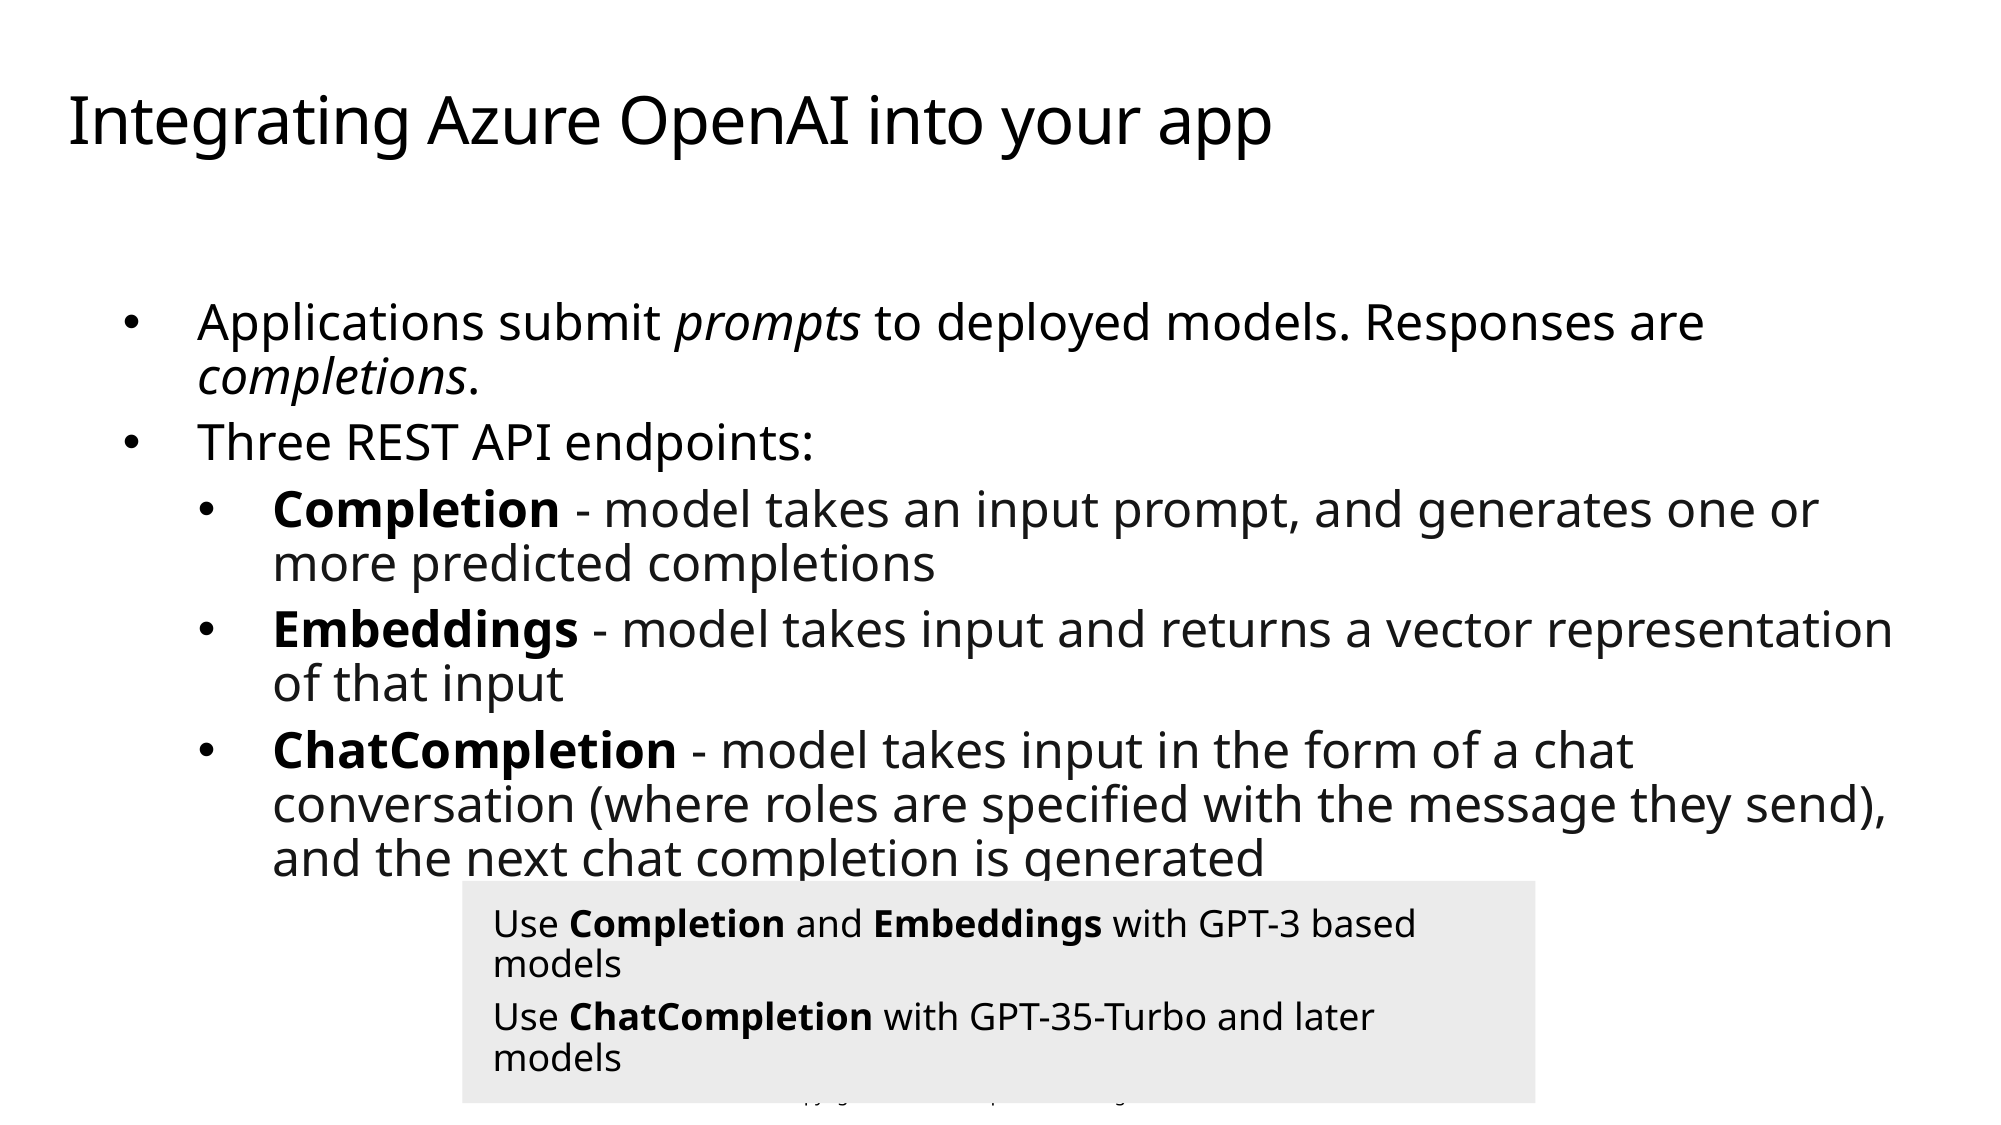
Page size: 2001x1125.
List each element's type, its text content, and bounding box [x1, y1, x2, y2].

text_box Applications submit prompts to deployed models. Responses are completions. Three REST API endpoints: Completion - model takes an input prompt, and generates one or more predicted completions Embeddings - model takes input and returns a vector representation of that input ChatCompletion - model takes input in the form of a chat conversation (where roles are specified with the message they send), and the next chat completion is generated [92, 273, 1954, 911]
title Integrating Azure OpenAI into your app [68, 72, 1930, 184]
text_box Use Completion and Embeddings with GPT-3 based models Use ChatCompletion with GPT-35-Turbo and later models [462, 880, 1536, 1104]
